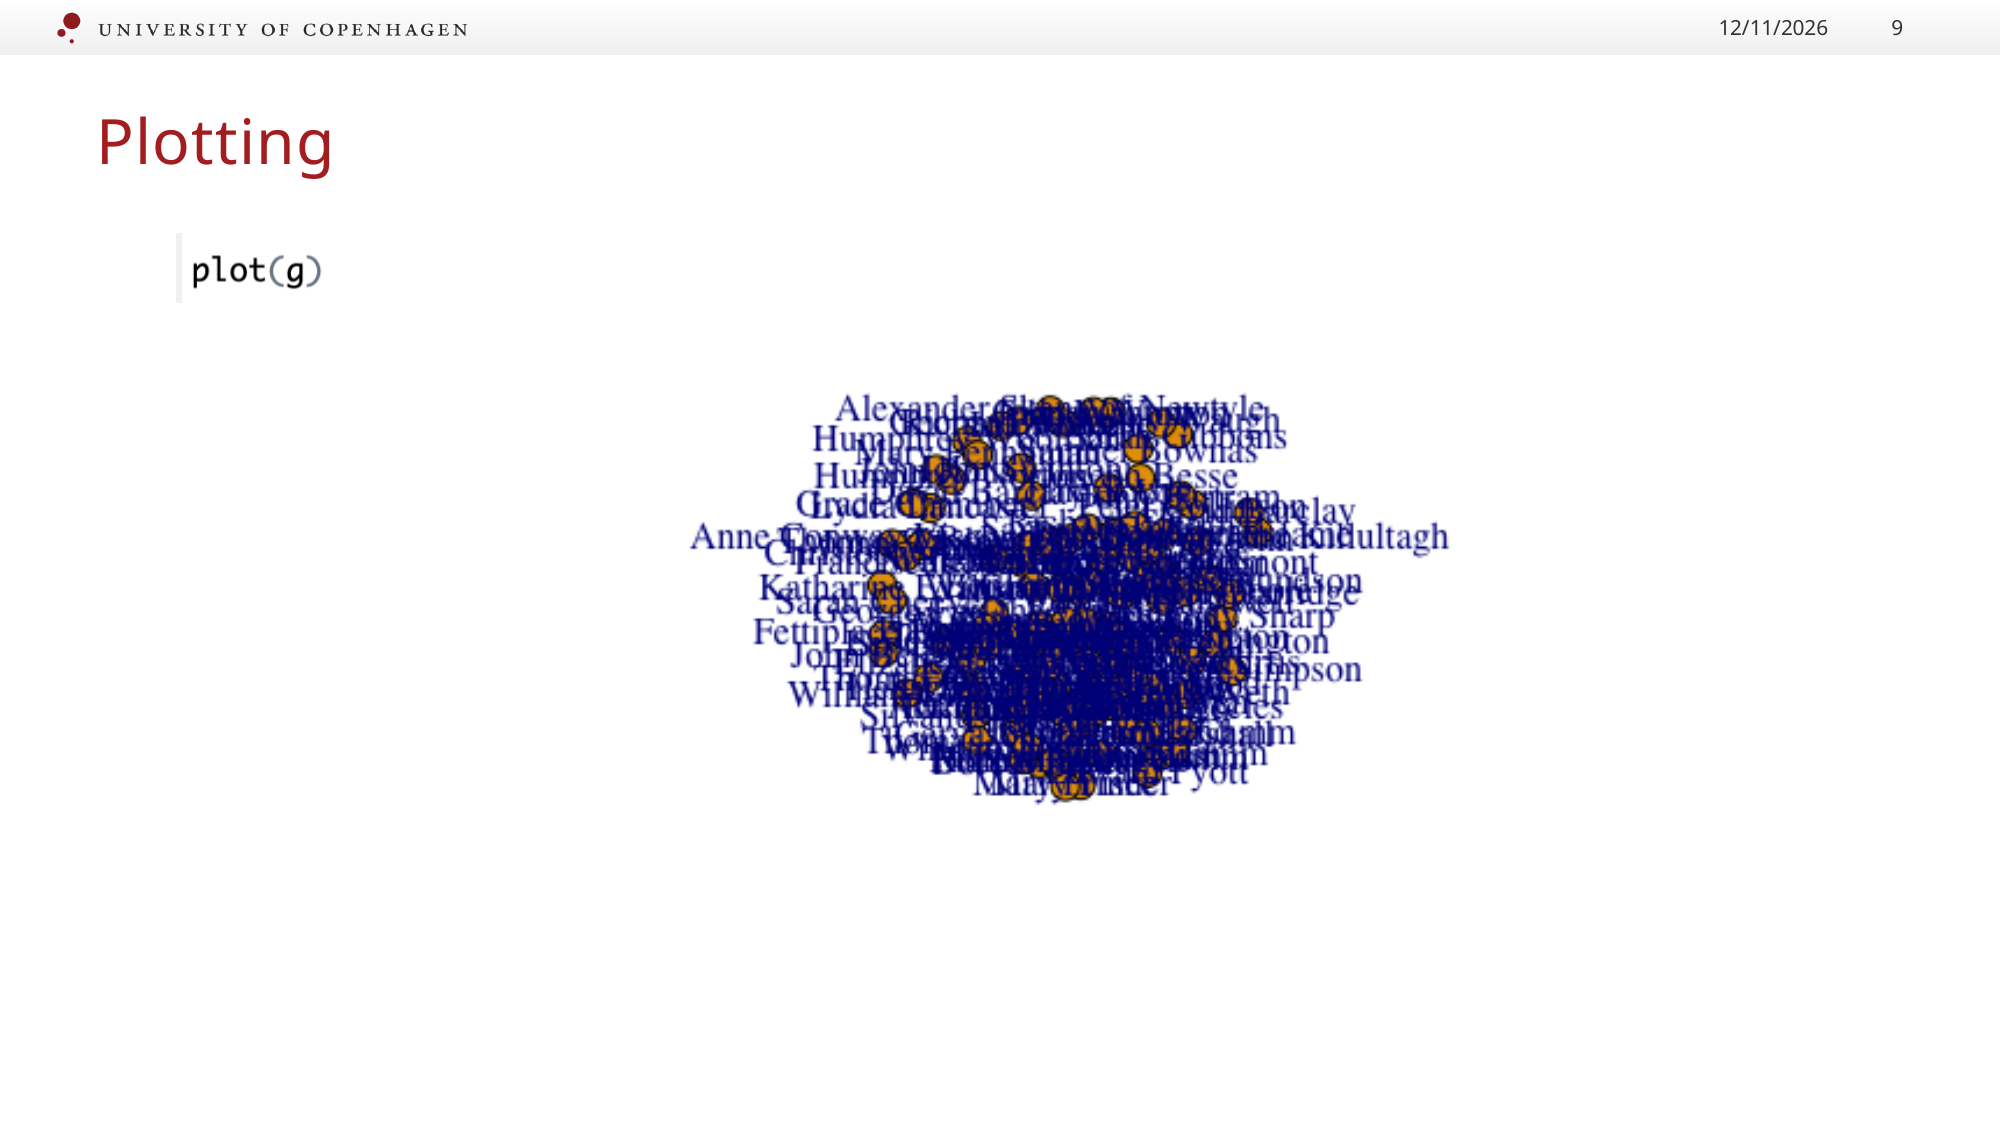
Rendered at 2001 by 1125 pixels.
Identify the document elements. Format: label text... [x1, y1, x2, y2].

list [533, 198, 1519, 1045]
title Plotting [96, 101, 1904, 244]
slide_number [1694, 14, 1829, 43]
picture [176, 233, 337, 303]
picture [92, 15, 475, 42]
slide_number 9 [1840, 14, 1904, 43]
